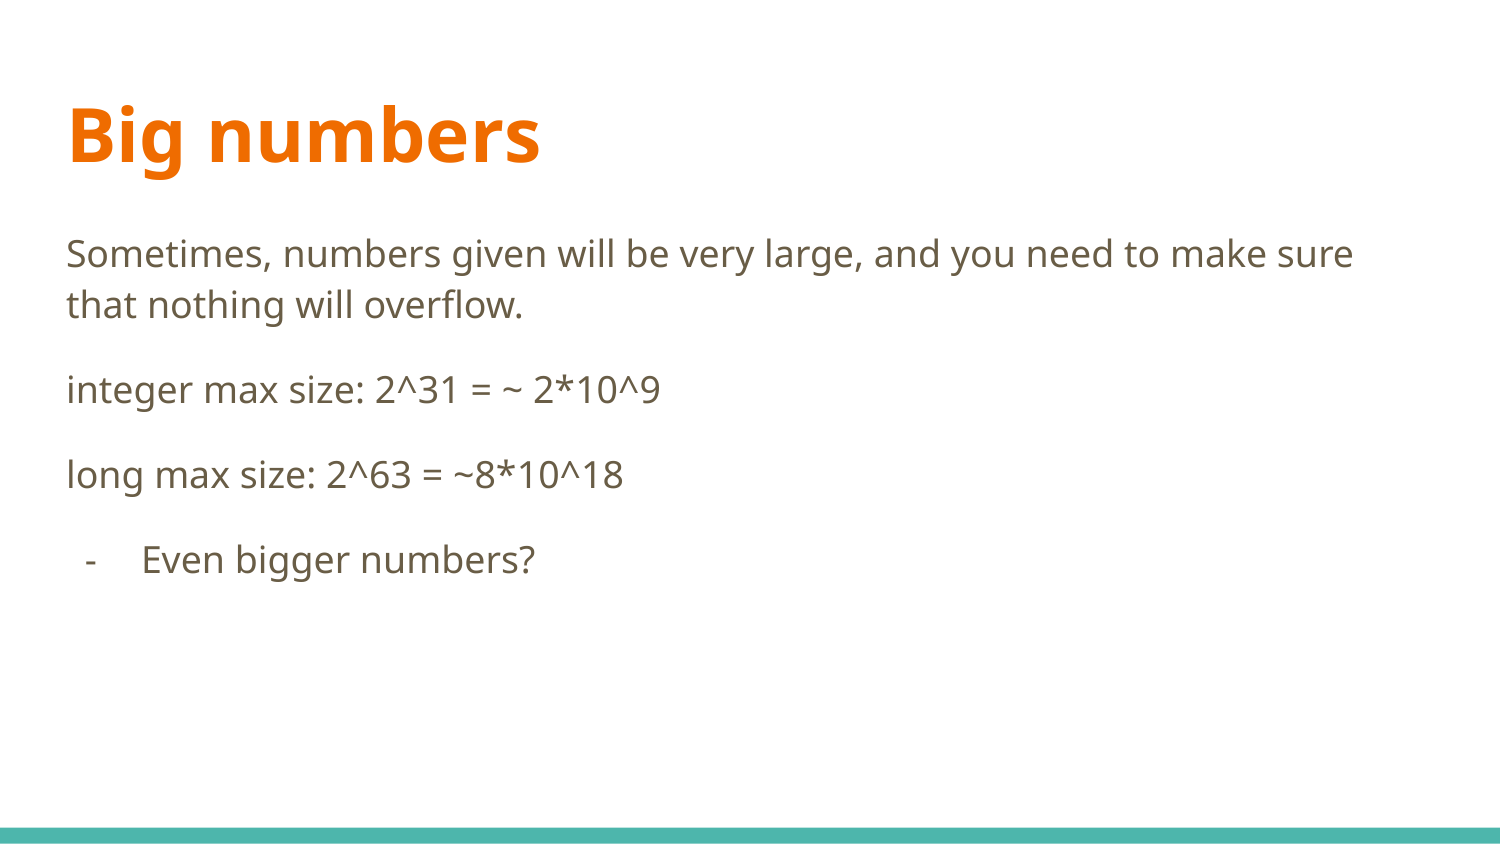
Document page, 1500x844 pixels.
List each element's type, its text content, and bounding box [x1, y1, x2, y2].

title Big numbers [51, 72, 1449, 189]
list Sometimes, numbers given will be very large, and you need to make sure that nothing will overflow. integer max size: 2^31 = ~ 2*10^9 long max size: 2^63 = ~8*10^18 Even bigger numbers? [51, 207, 1449, 750]
